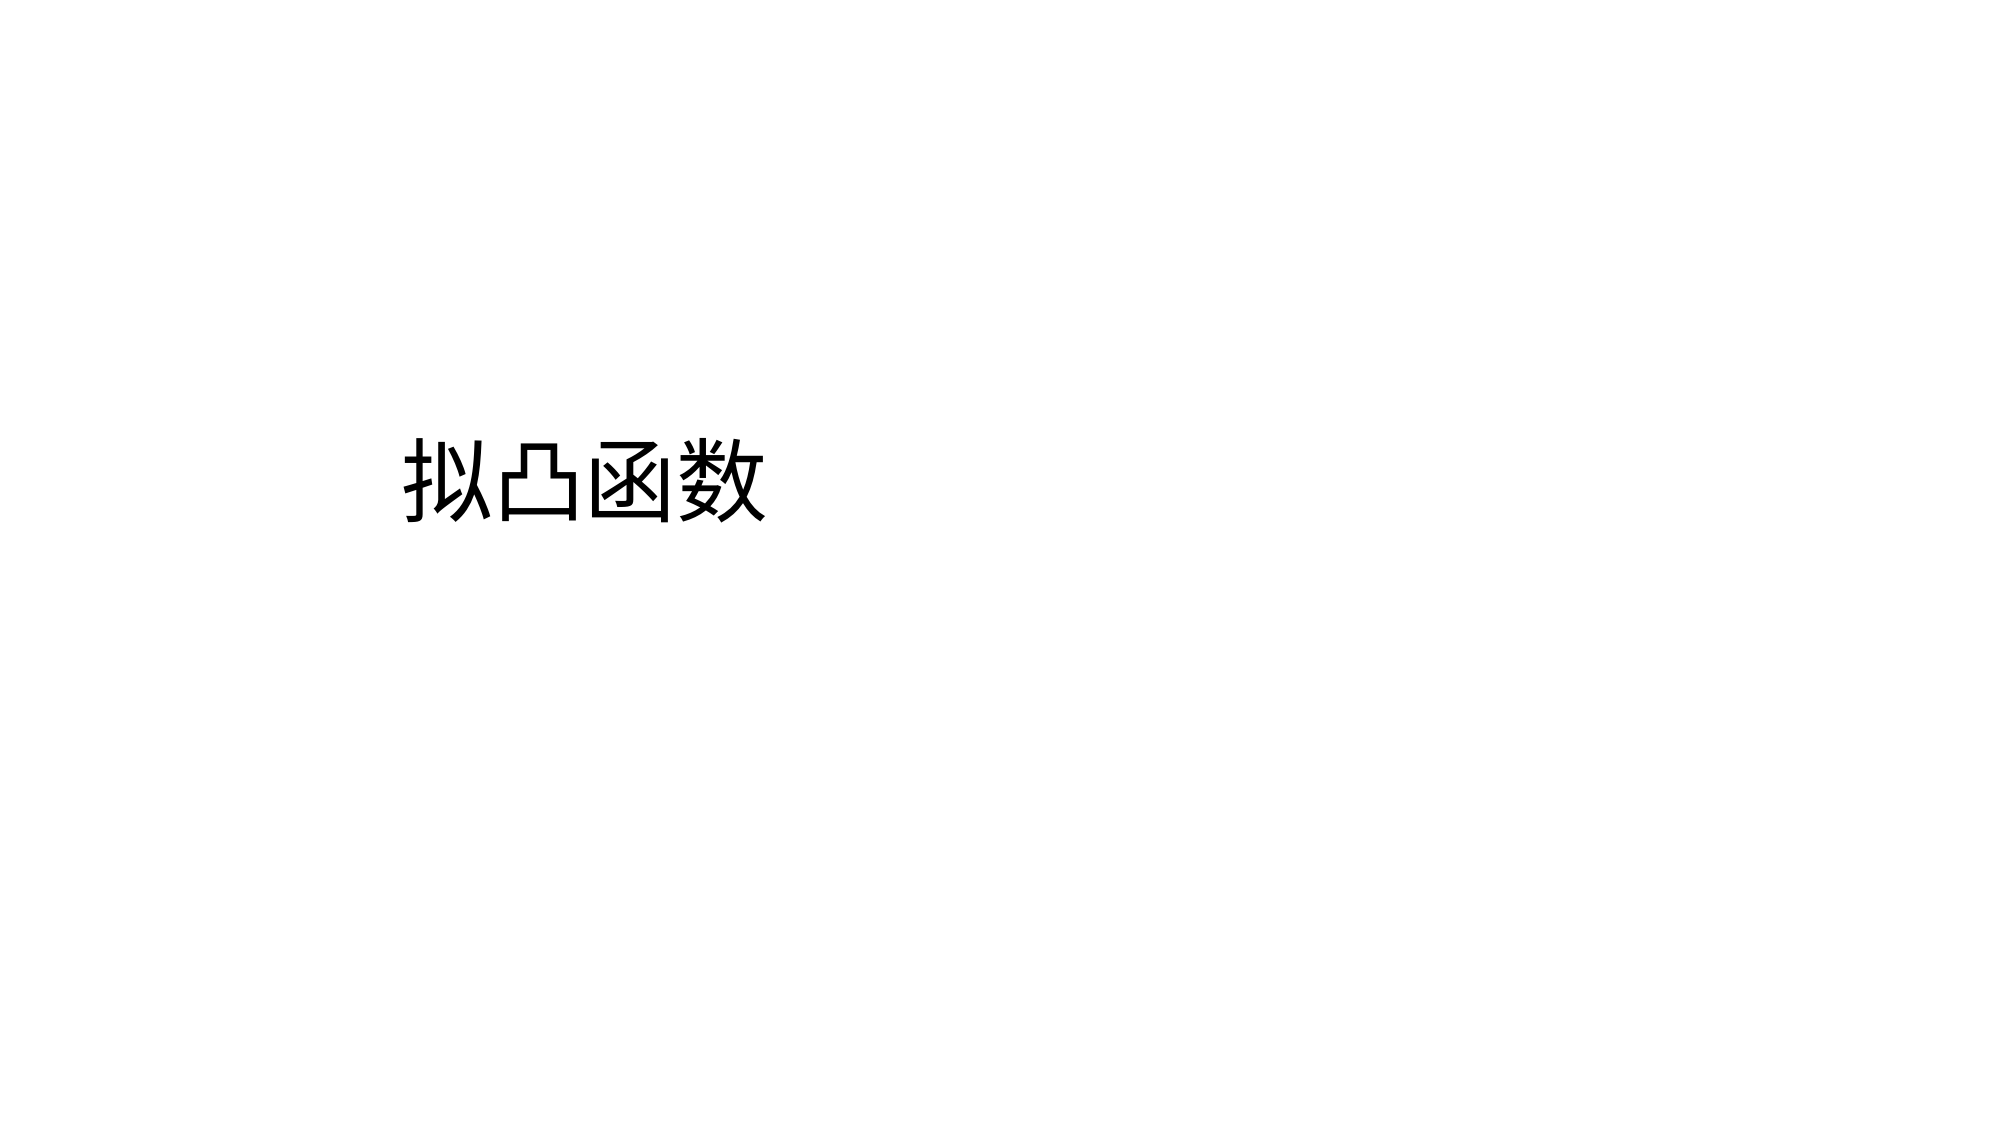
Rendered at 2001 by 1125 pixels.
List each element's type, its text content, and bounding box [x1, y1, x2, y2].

title 拟凸函数 [386, 377, 2000, 595]
